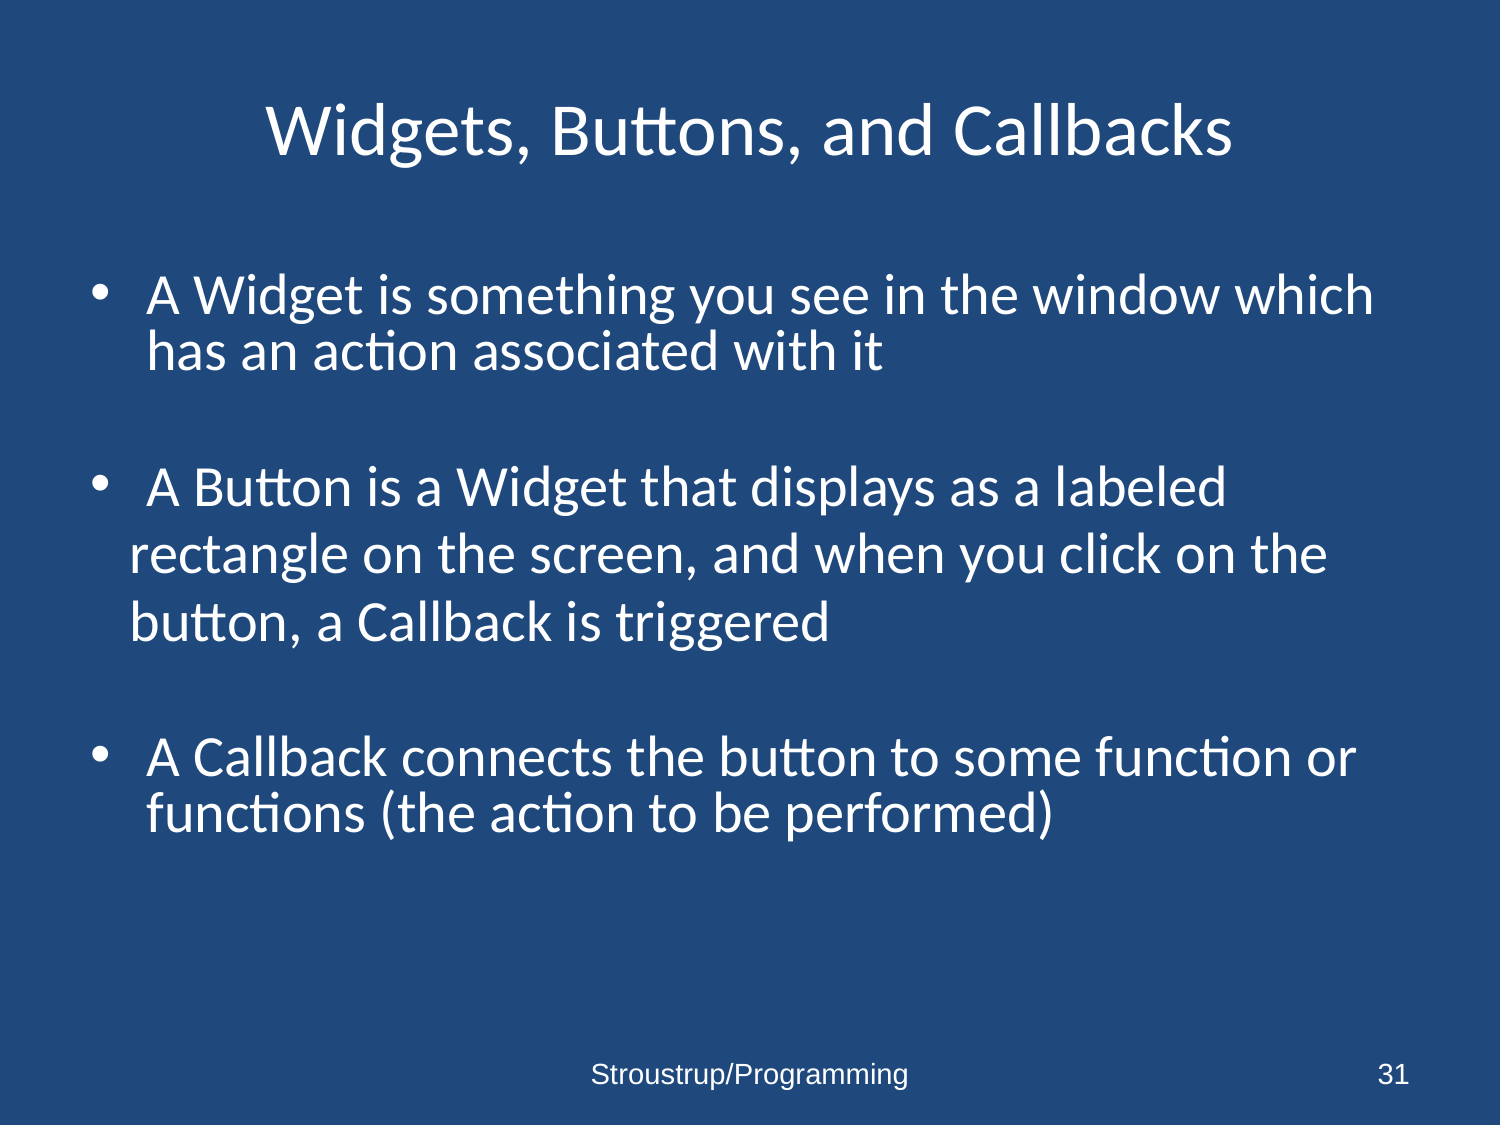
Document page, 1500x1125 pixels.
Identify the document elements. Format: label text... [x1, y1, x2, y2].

footer Stroustrup/Programming [512, 1042, 988, 1103]
list A Widget is something you see in the window which has an action associated with it A Button is a Widget that displays as a labeled rectangle on the screen, and when you click on the button, a Callback is triggered A Callback connects the button to some function or functions (the action to be performed) [75, 262, 1425, 939]
slide_number 31 [1074, 1042, 1425, 1103]
title Widgets, Buttons, and Callbacks [75, 12, 1425, 238]
